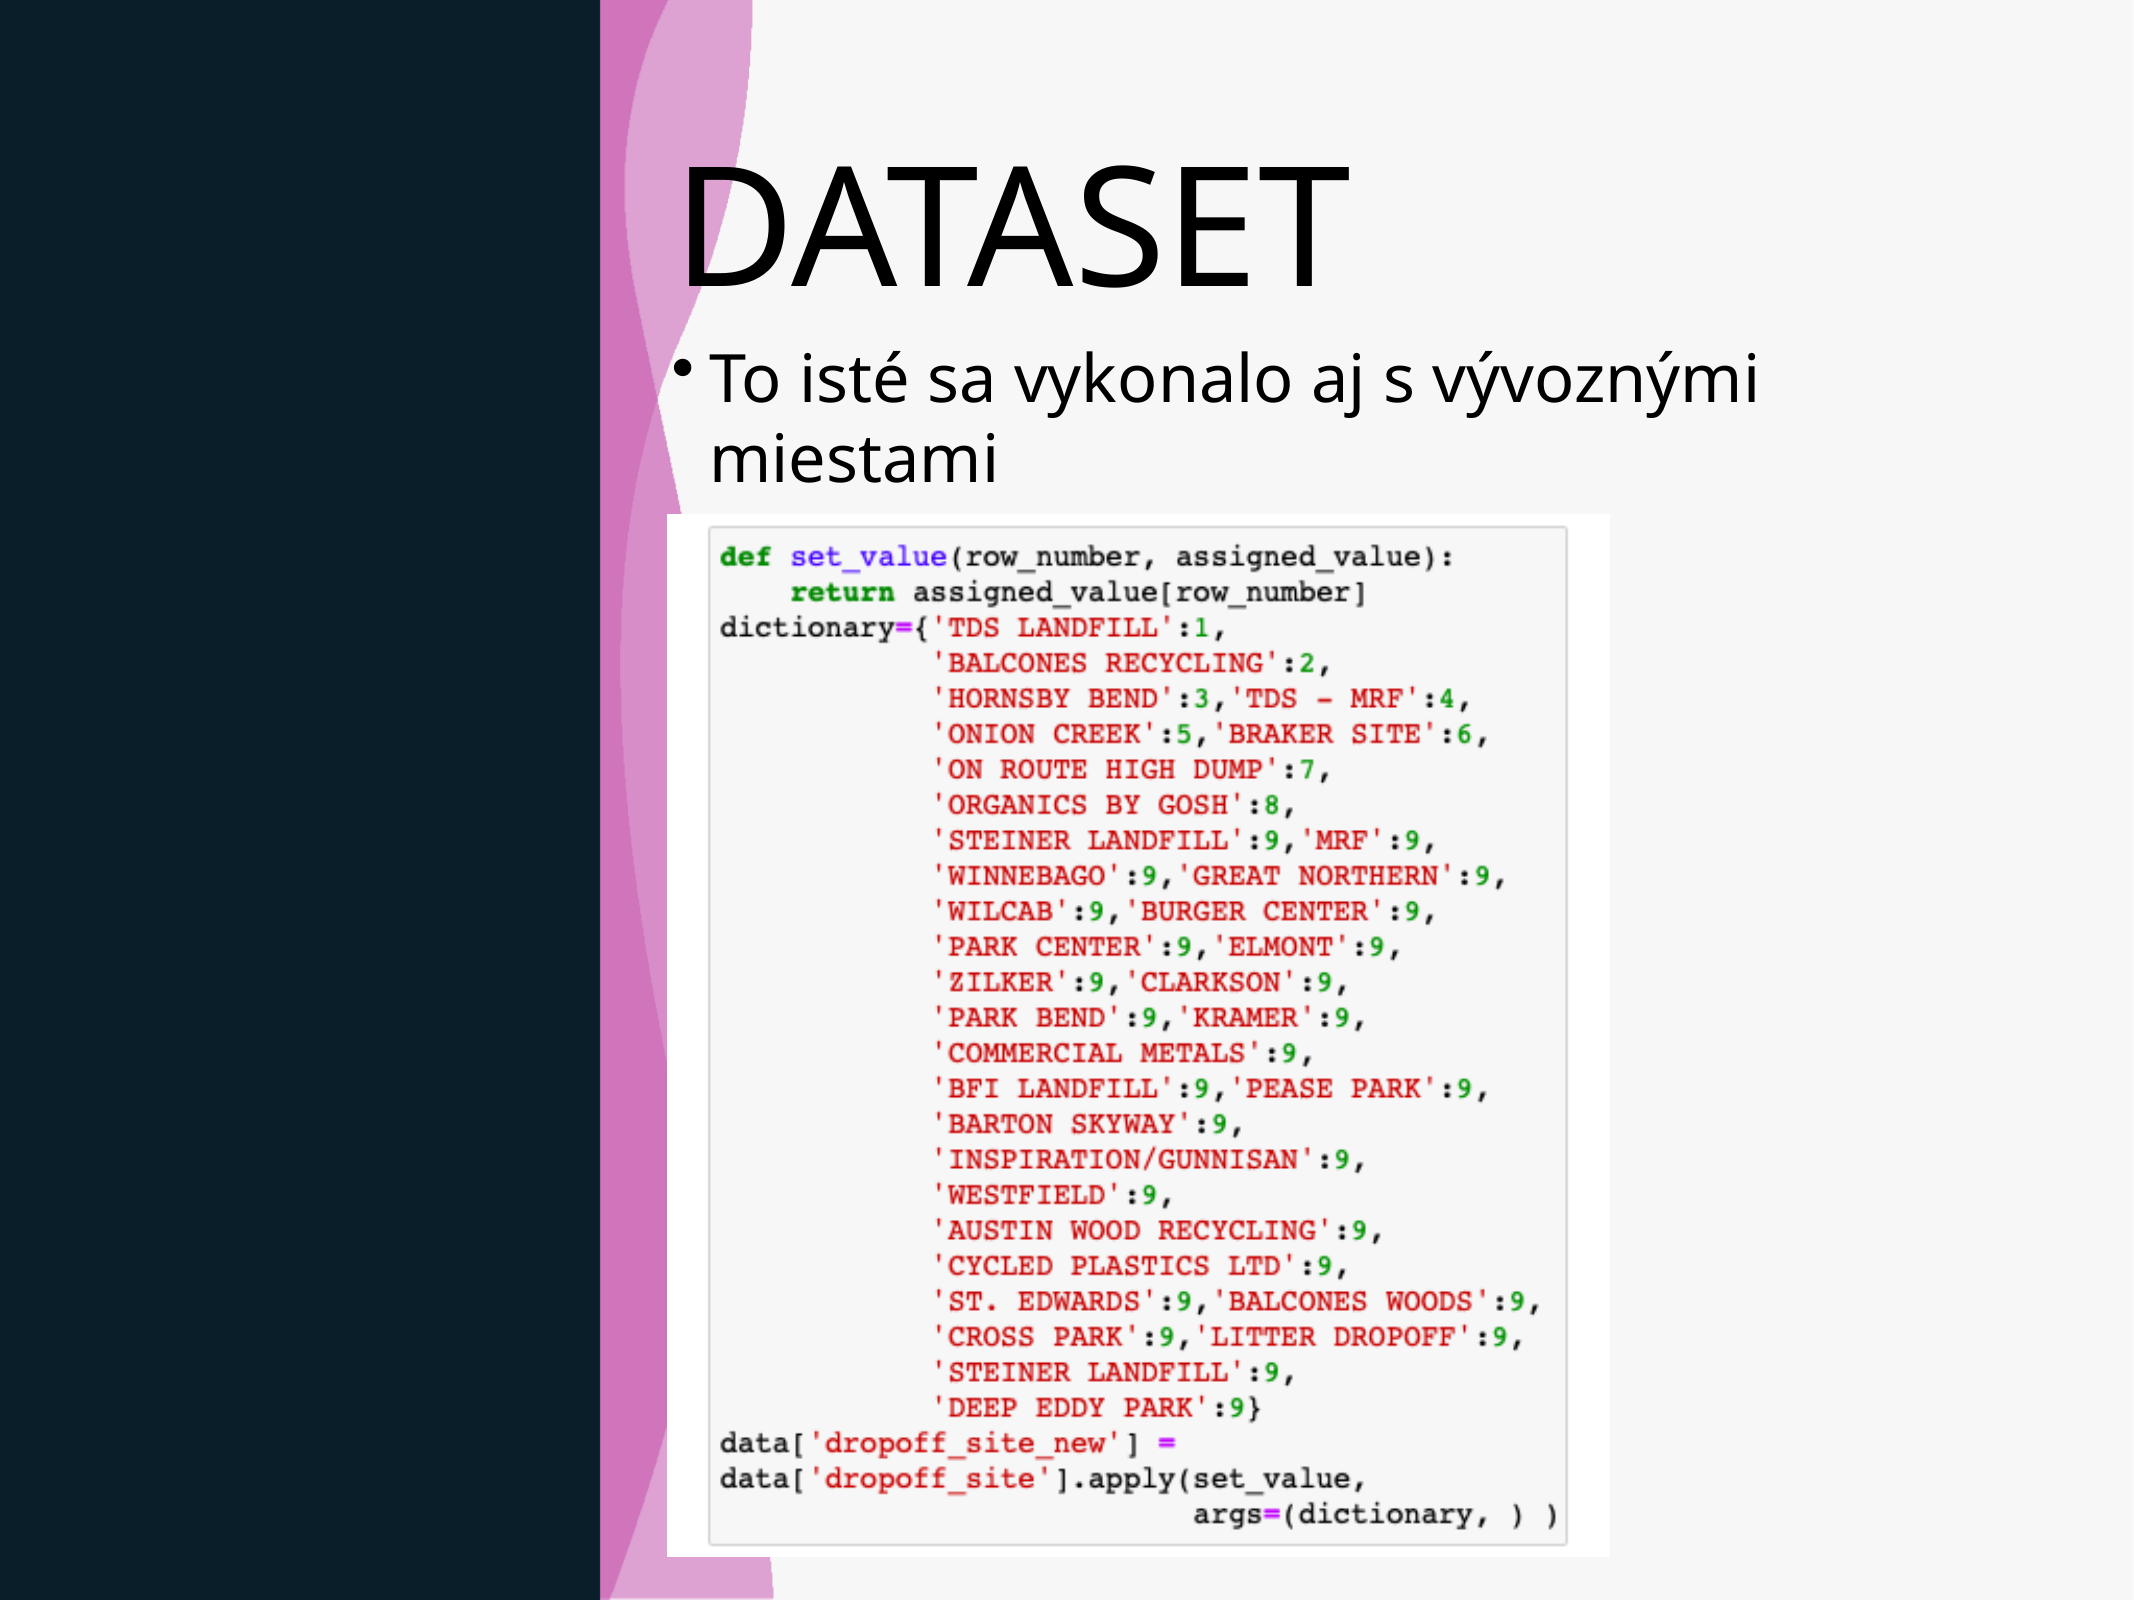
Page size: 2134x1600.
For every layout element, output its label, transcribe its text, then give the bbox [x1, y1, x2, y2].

subtitle To isté sa vykonalo aj s vývoznými miestami [662, 326, 2010, 1534]
picture [0, 0, 2134, 1600]
title DATASET [664, 53, 2075, 329]
